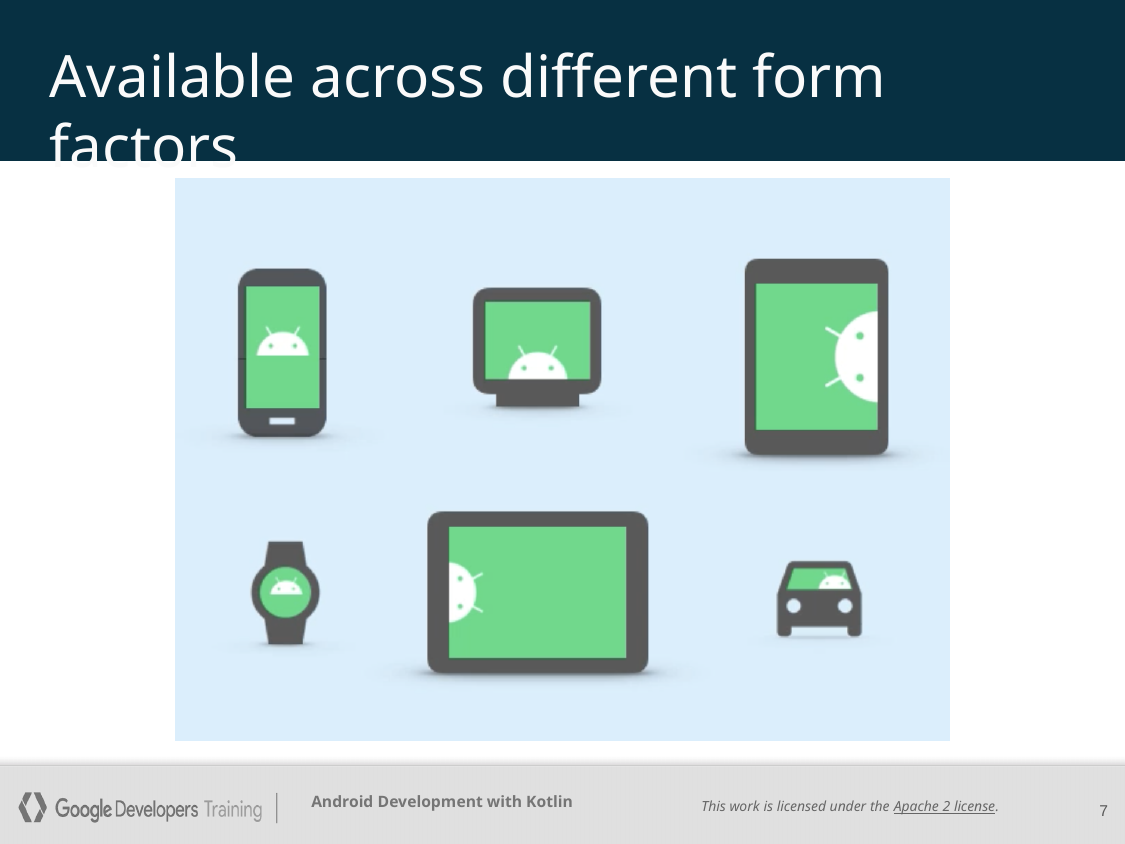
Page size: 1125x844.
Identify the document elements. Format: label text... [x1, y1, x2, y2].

picture [0, 161, 1125, 844]
title Available across different form factors [38, 28, 1087, 122]
slide_number 7 [1051, 777, 1120, 842]
